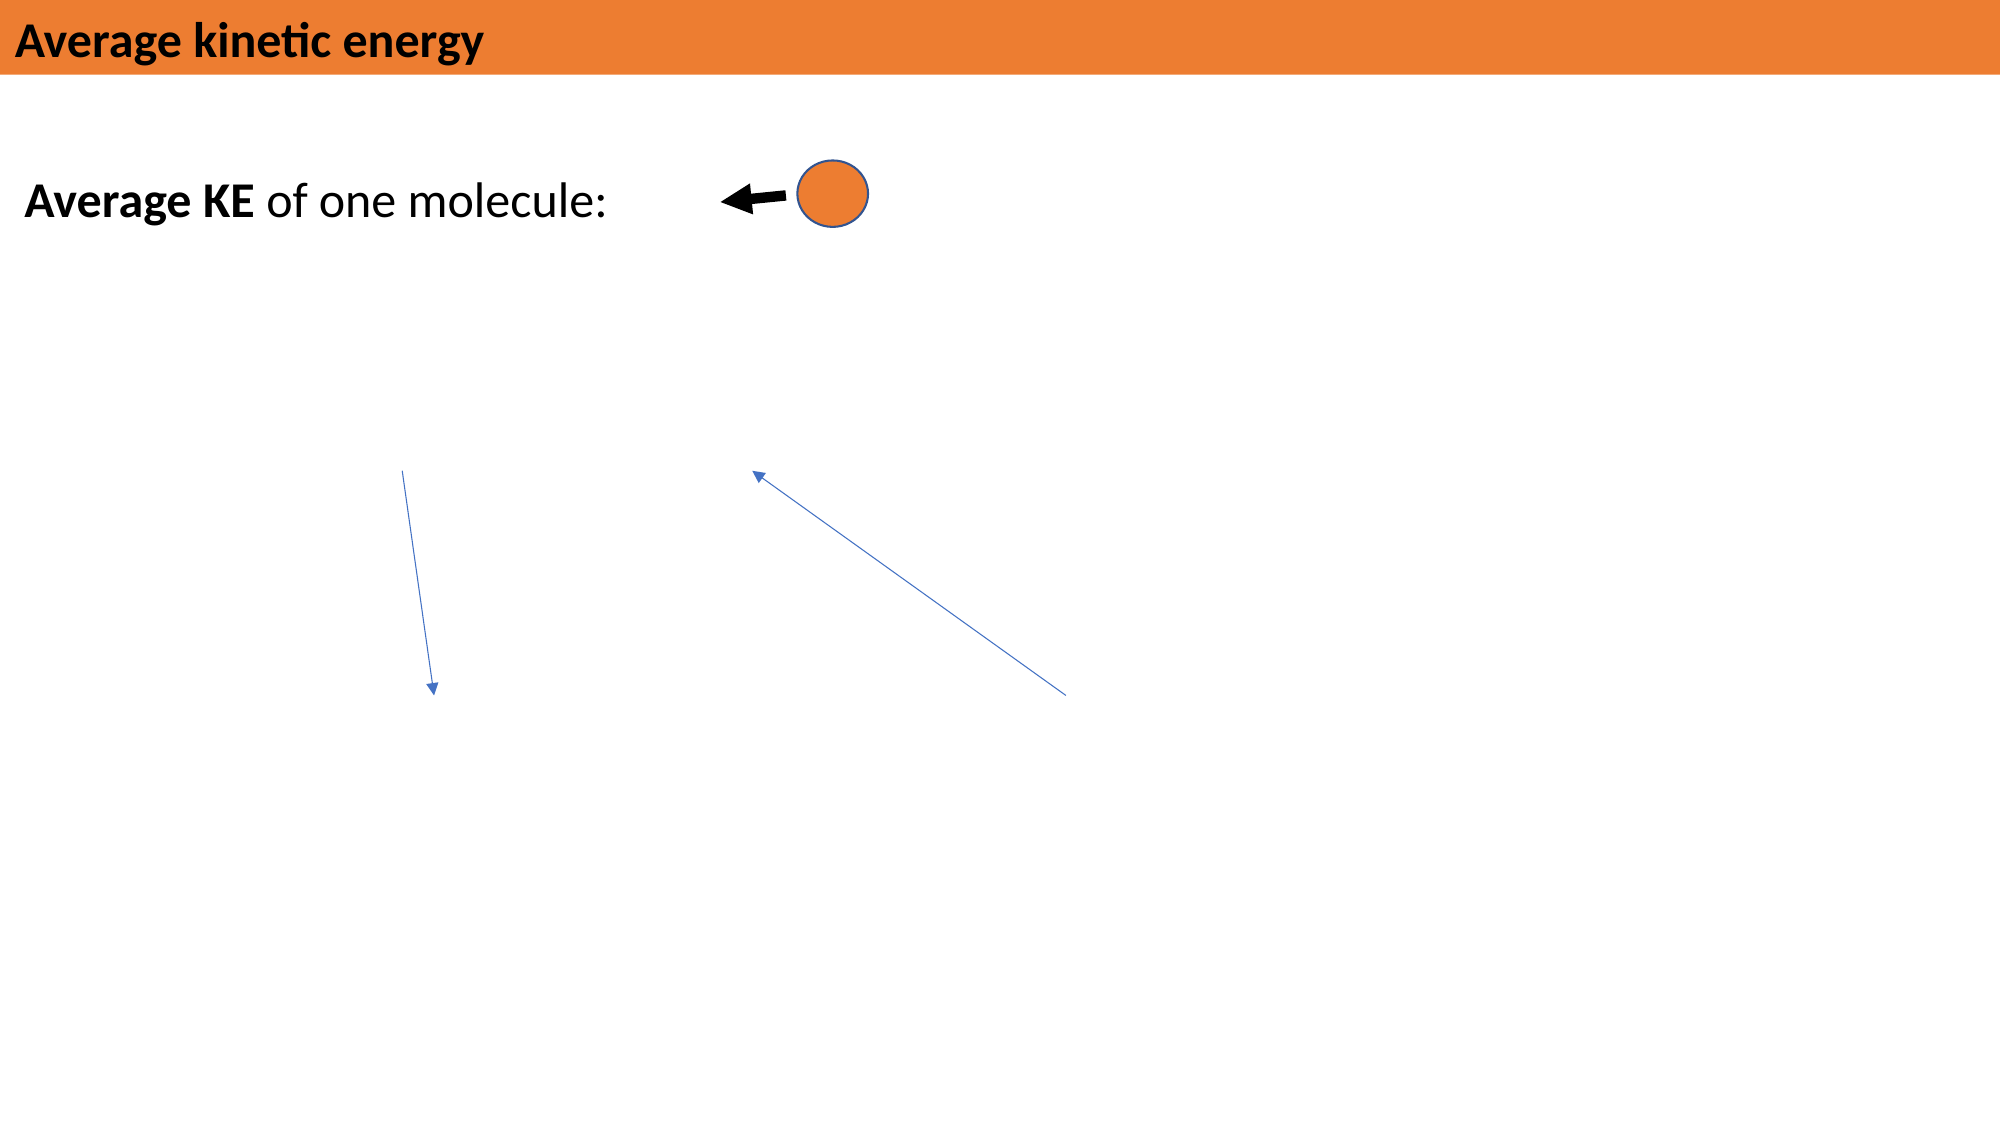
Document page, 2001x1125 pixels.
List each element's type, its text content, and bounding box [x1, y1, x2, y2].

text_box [752, 470, 1066, 696]
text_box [720, 160, 869, 227]
text_box Average kinetic energy [0, 0, 2000, 75]
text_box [402, 470, 435, 696]
